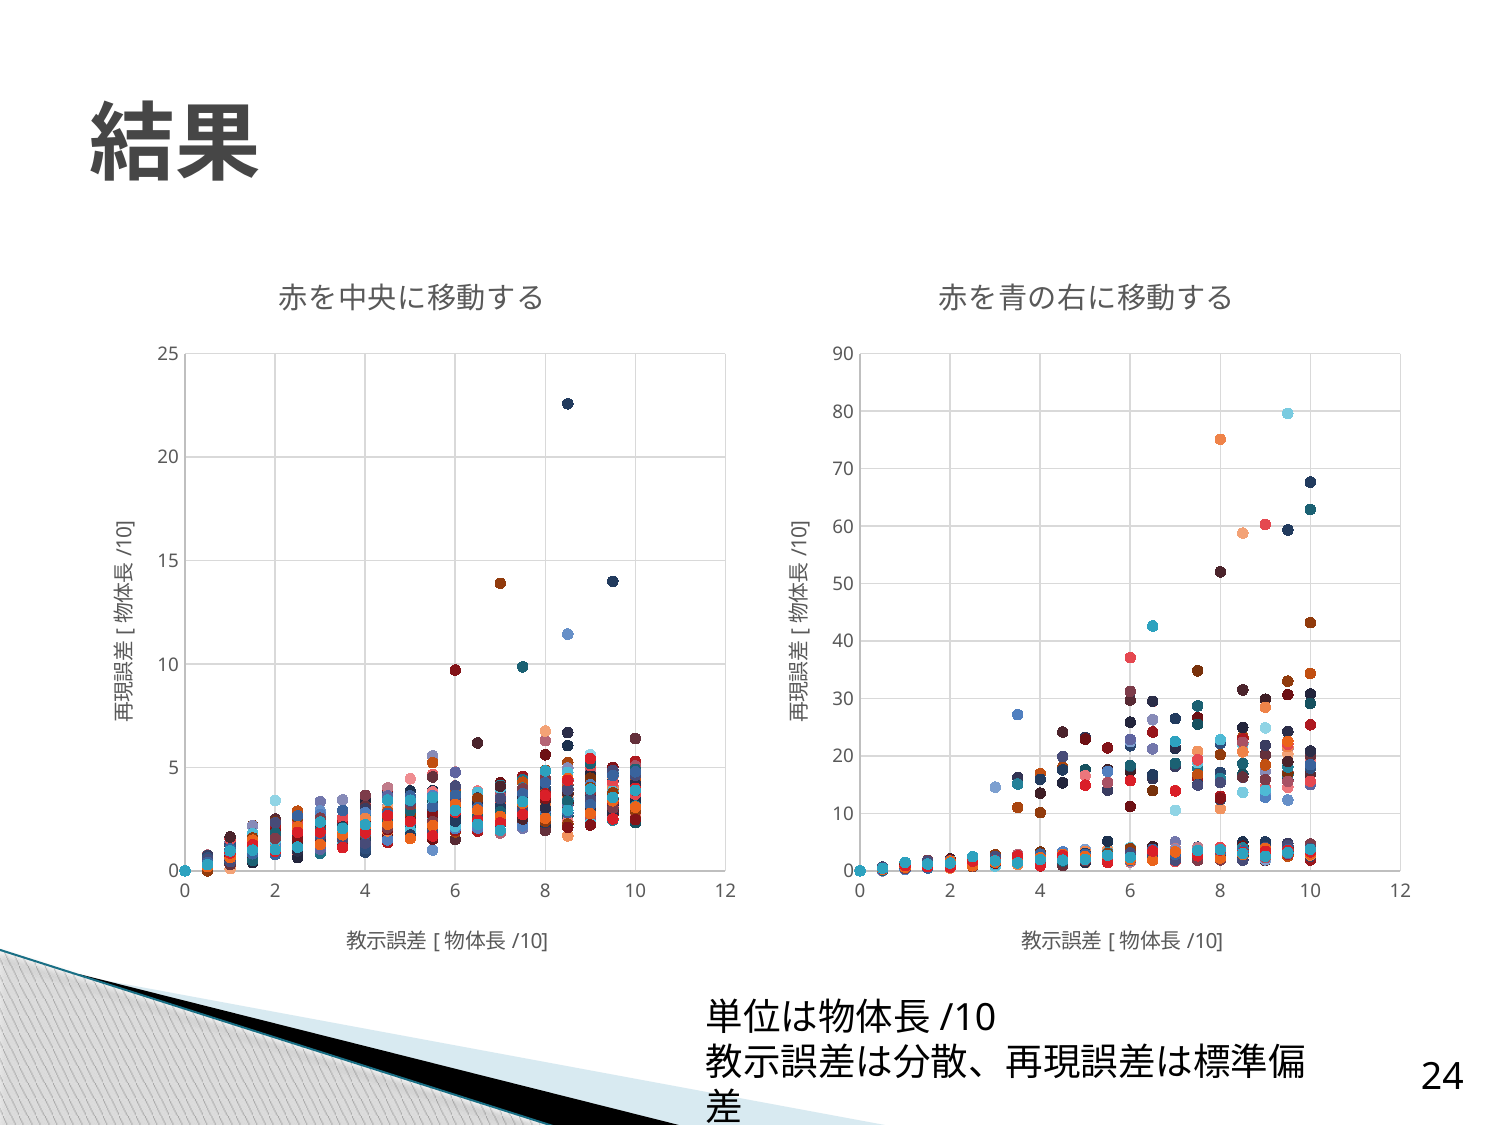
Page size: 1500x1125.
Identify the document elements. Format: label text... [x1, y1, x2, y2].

chart [74, 242, 1426, 986]
slide_number 24 [1399, 1051, 1479, 1112]
title 結果 [75, 45, 1425, 233]
text_box 単位は物体長/10 教示誤差は分散、再現誤差は標準偏差 [690, 998, 1353, 1125]
